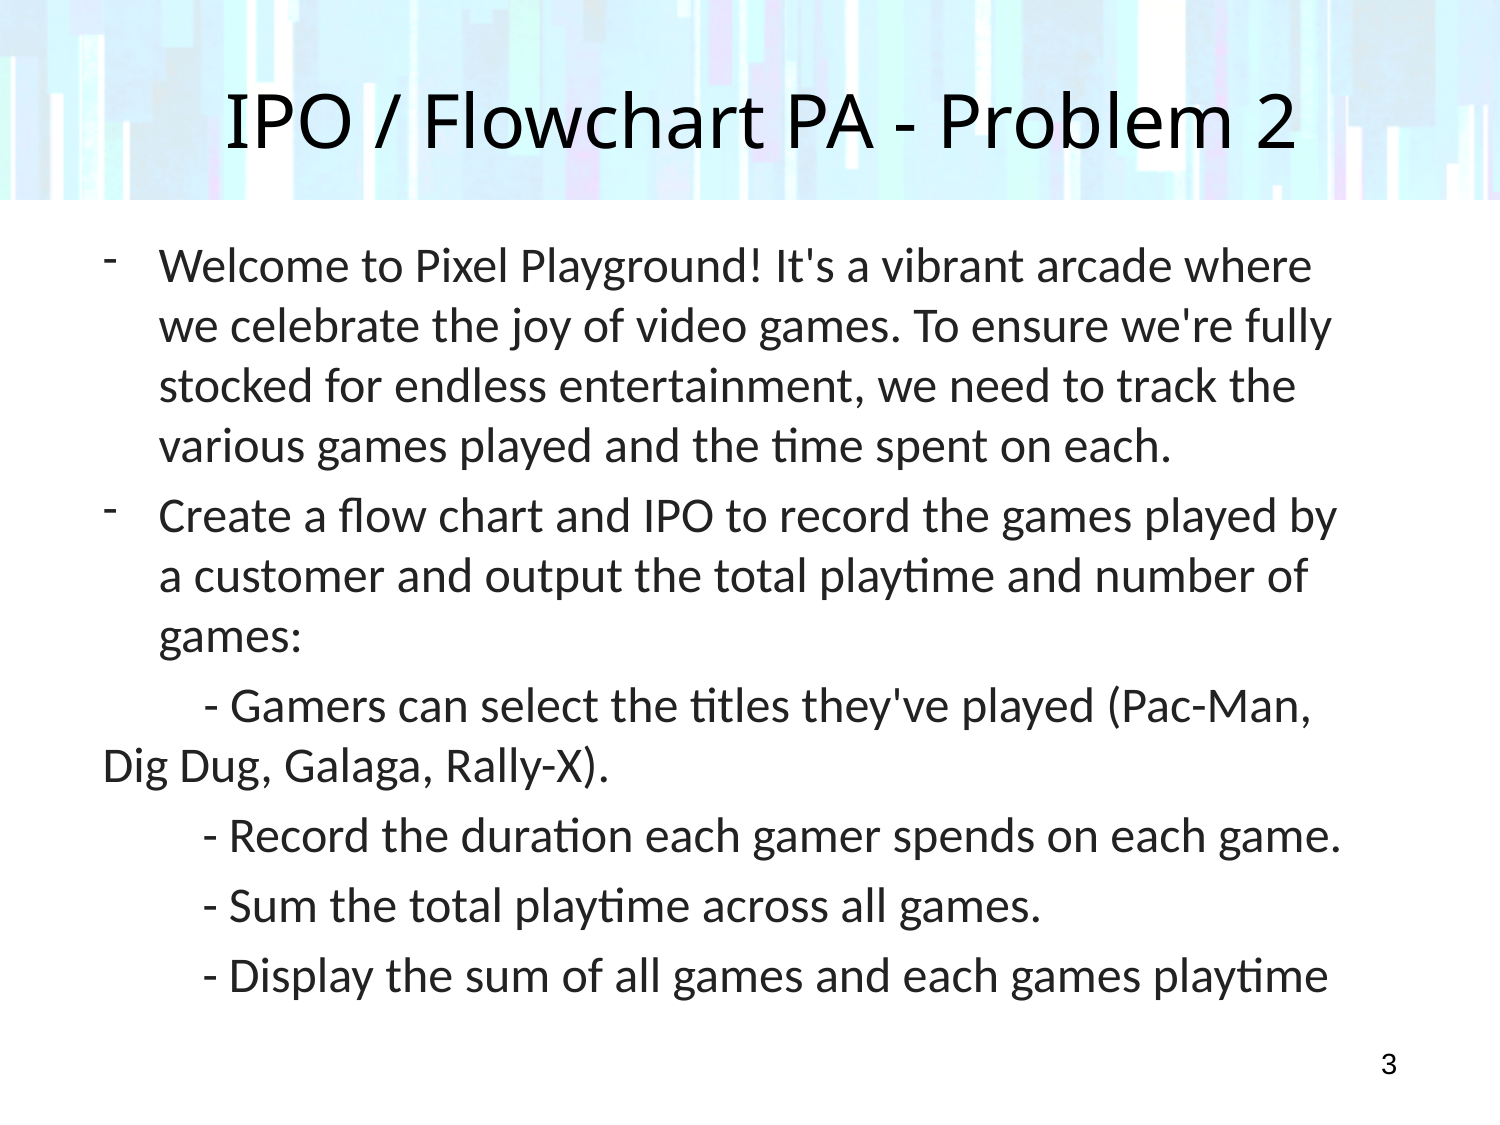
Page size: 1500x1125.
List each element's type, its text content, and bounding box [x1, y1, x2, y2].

list Welcome to Pixel Playground! It's a vibrant arcade where we celebrate the joy of video games. To ensure we're fully stocked for endless entertainment, we need to track the various games played and the time spent on each. Create a flow chart and IPO to record the games played by a customer and output the total playtime and number of games: - Gamers can select the titles they've played (Pac-Man, Dig Dug, Galaga, Rally-X). - Record the duration each gamer spends on each game. - Sum the total playtime across all games. - Display the sum of all games and each games playtime [87, 224, 1385, 947]
slide_number 3 [1074, 1037, 1413, 1101]
title IPO / Flowchart PA - Problem 2 [99, 24, 1425, 213]
